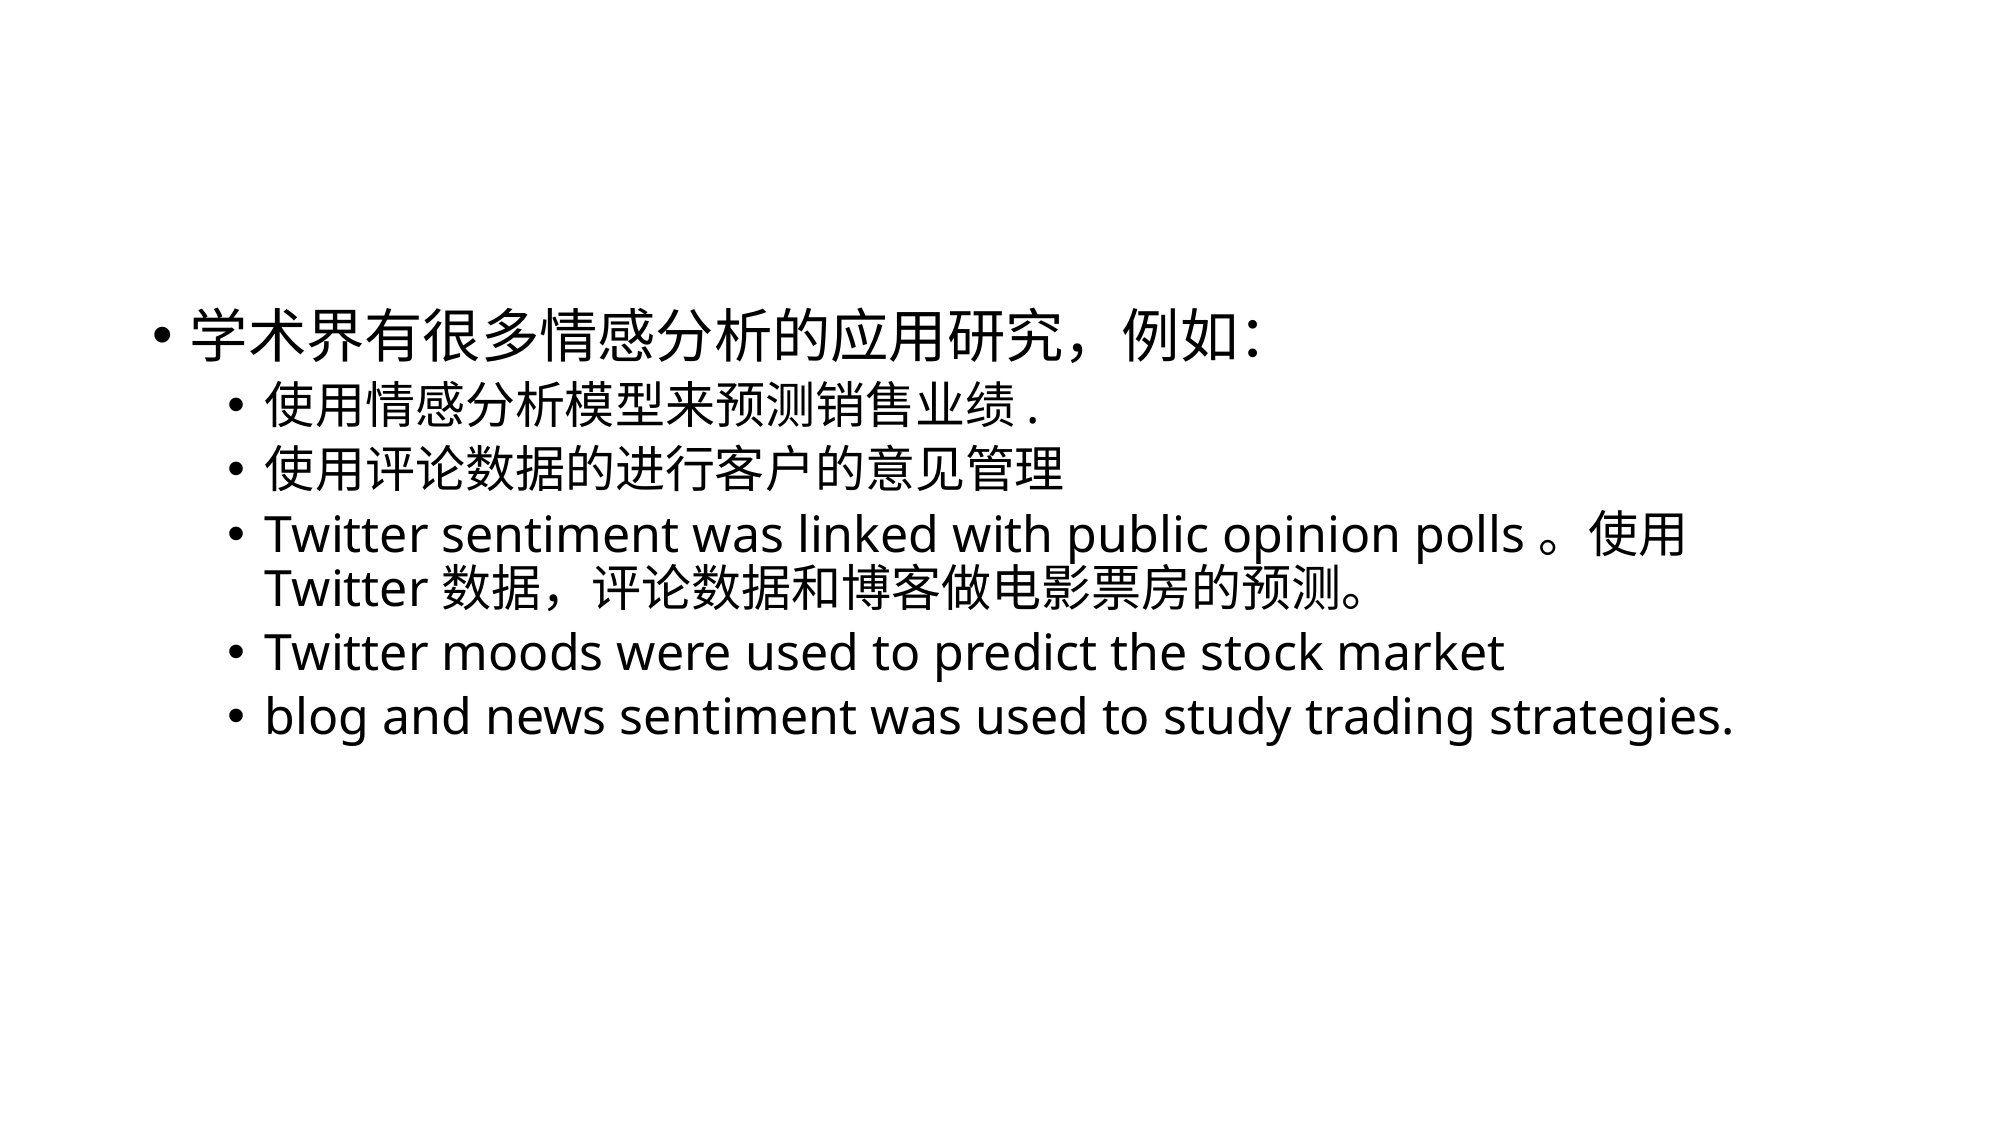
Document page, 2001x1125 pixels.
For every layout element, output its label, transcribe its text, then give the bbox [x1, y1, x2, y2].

list 学术界有很多情感分析的应用研究，例如： 使用情感分析模型来预测销售业绩. 使用评论数据的进行客户的意见管理 Twitter sentiment was linked with public opinion polls。使用Twitter数据，评论数据和博客做电影票房的预测。 Twitter moods were used to predict the stock market blog and news sentiment was used to study trading strategies. [137, 299, 1863, 1014]
